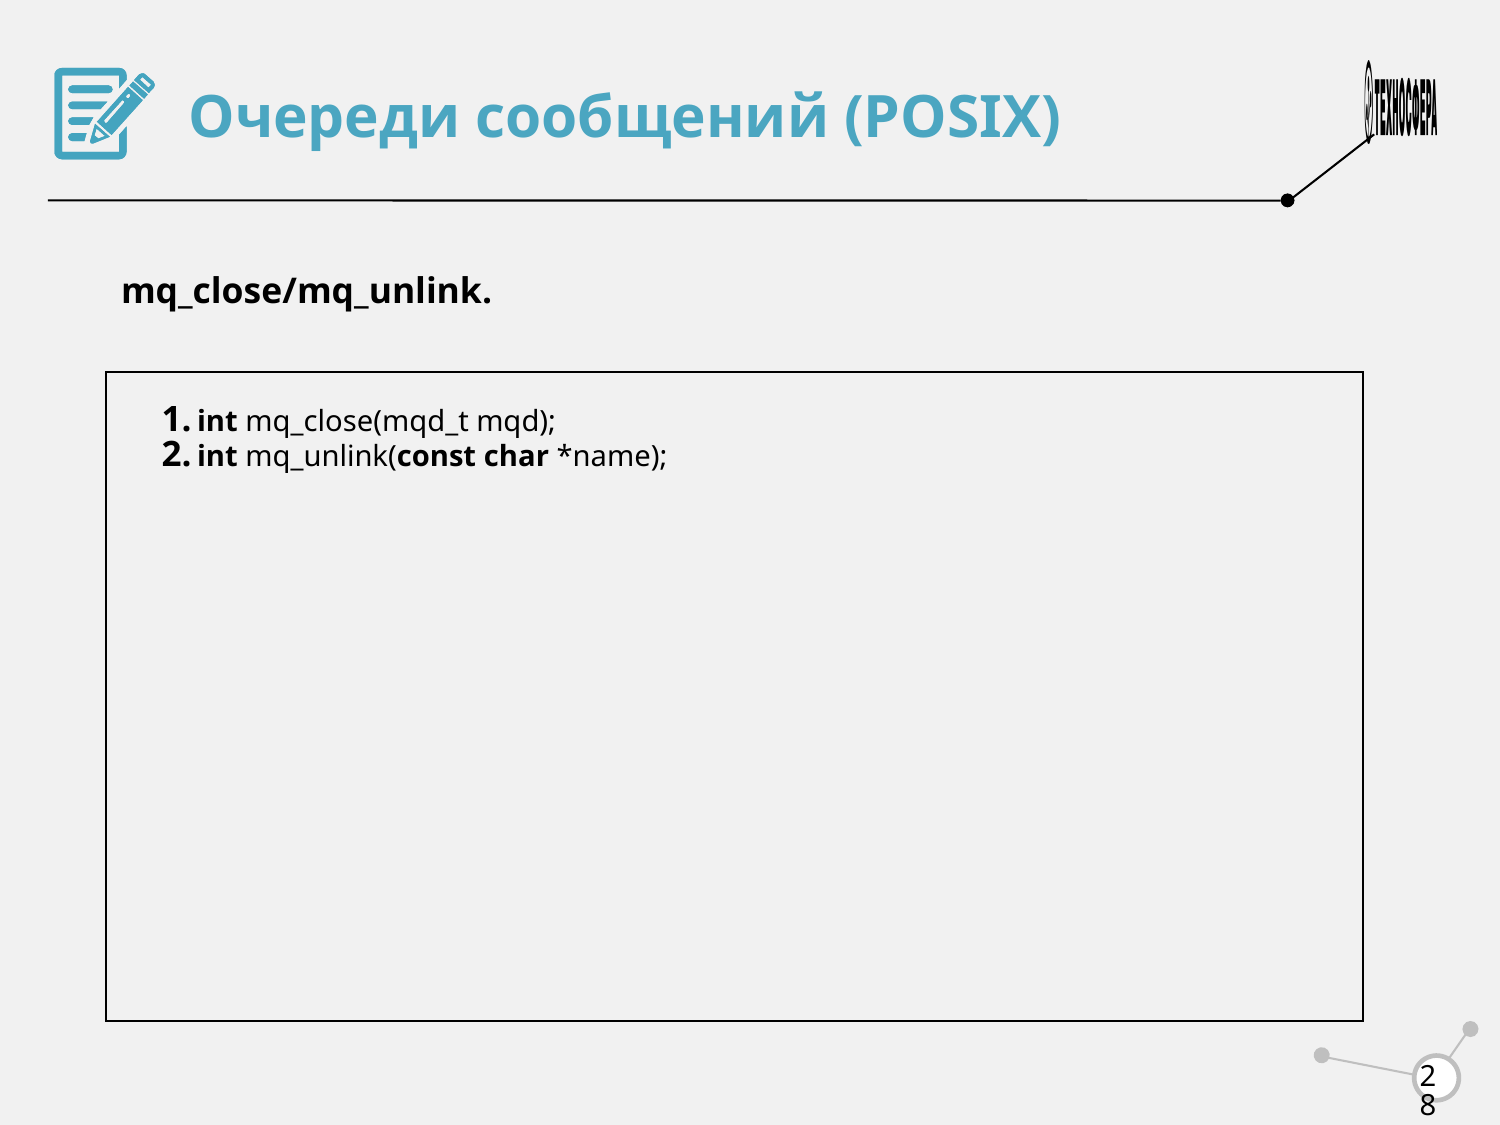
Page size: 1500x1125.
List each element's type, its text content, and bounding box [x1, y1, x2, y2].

text_box int mq_close(mqd_t mqd); int mq_unlink(const char *name); [146, 395, 1338, 1000]
text_box mq_close/mq_unlink. [106, 241, 1363, 342]
picture [1363, 23, 1442, 185]
text_box Очереди сообщений (POSIX) [173, 42, 1281, 185]
text_box <number> [1404, 1047, 1468, 1108]
